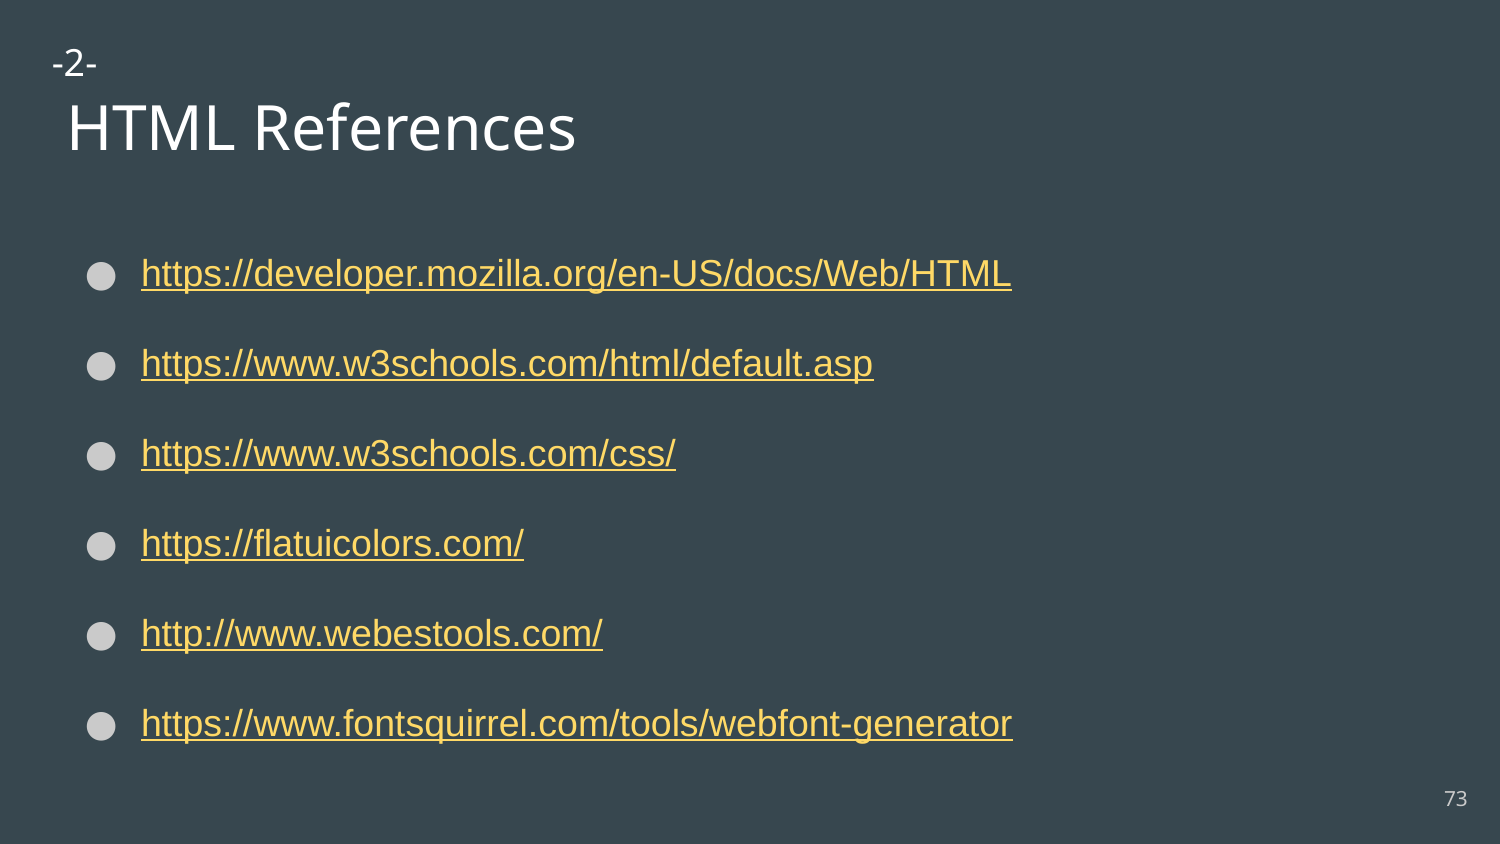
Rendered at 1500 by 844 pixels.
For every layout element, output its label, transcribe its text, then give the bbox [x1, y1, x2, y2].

title HTML References [51, 72, 1449, 167]
list https://developer.mozilla.org/en-US/docs/Web/HTML https://www.w3schools.com/html/default.asp https://www.w3schools.com/css/ https://flatuicolors.com/ http://www.webestools.com/ https://www.fontsquirrel.com/tools/webfont-generator [51, 189, 1449, 750]
slide_number ‹#› [1392, 767, 1483, 833]
text_box -2- [36, 24, 114, 63]
